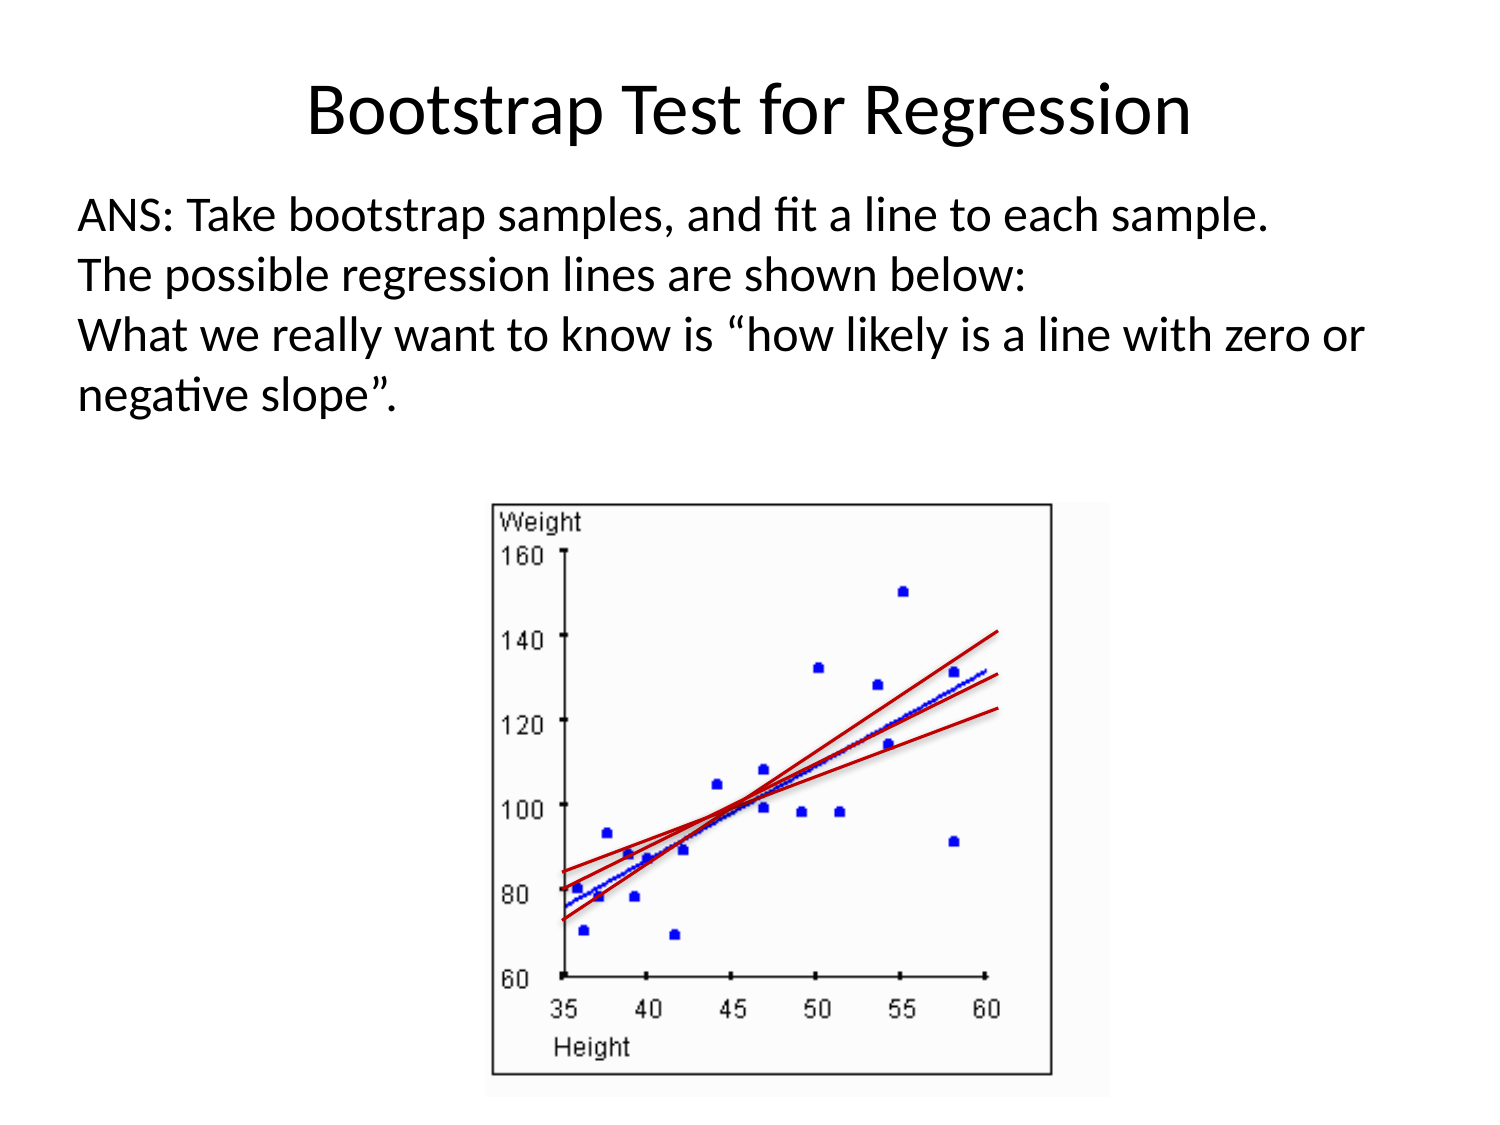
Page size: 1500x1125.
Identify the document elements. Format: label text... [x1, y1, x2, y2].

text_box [561, 630, 999, 673]
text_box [561, 673, 999, 890]
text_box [561, 897, 999, 921]
text_box ANS: Take bootstrap samples, and fit a line to each sample. The possible regression lines are shown below: What we really want to know is “how likely is a line with zero or negative slope”. [62, 173, 1450, 1088]
title Bootstrap Test for Regression [75, 19, 1425, 173]
picture [486, 502, 1111, 1098]
